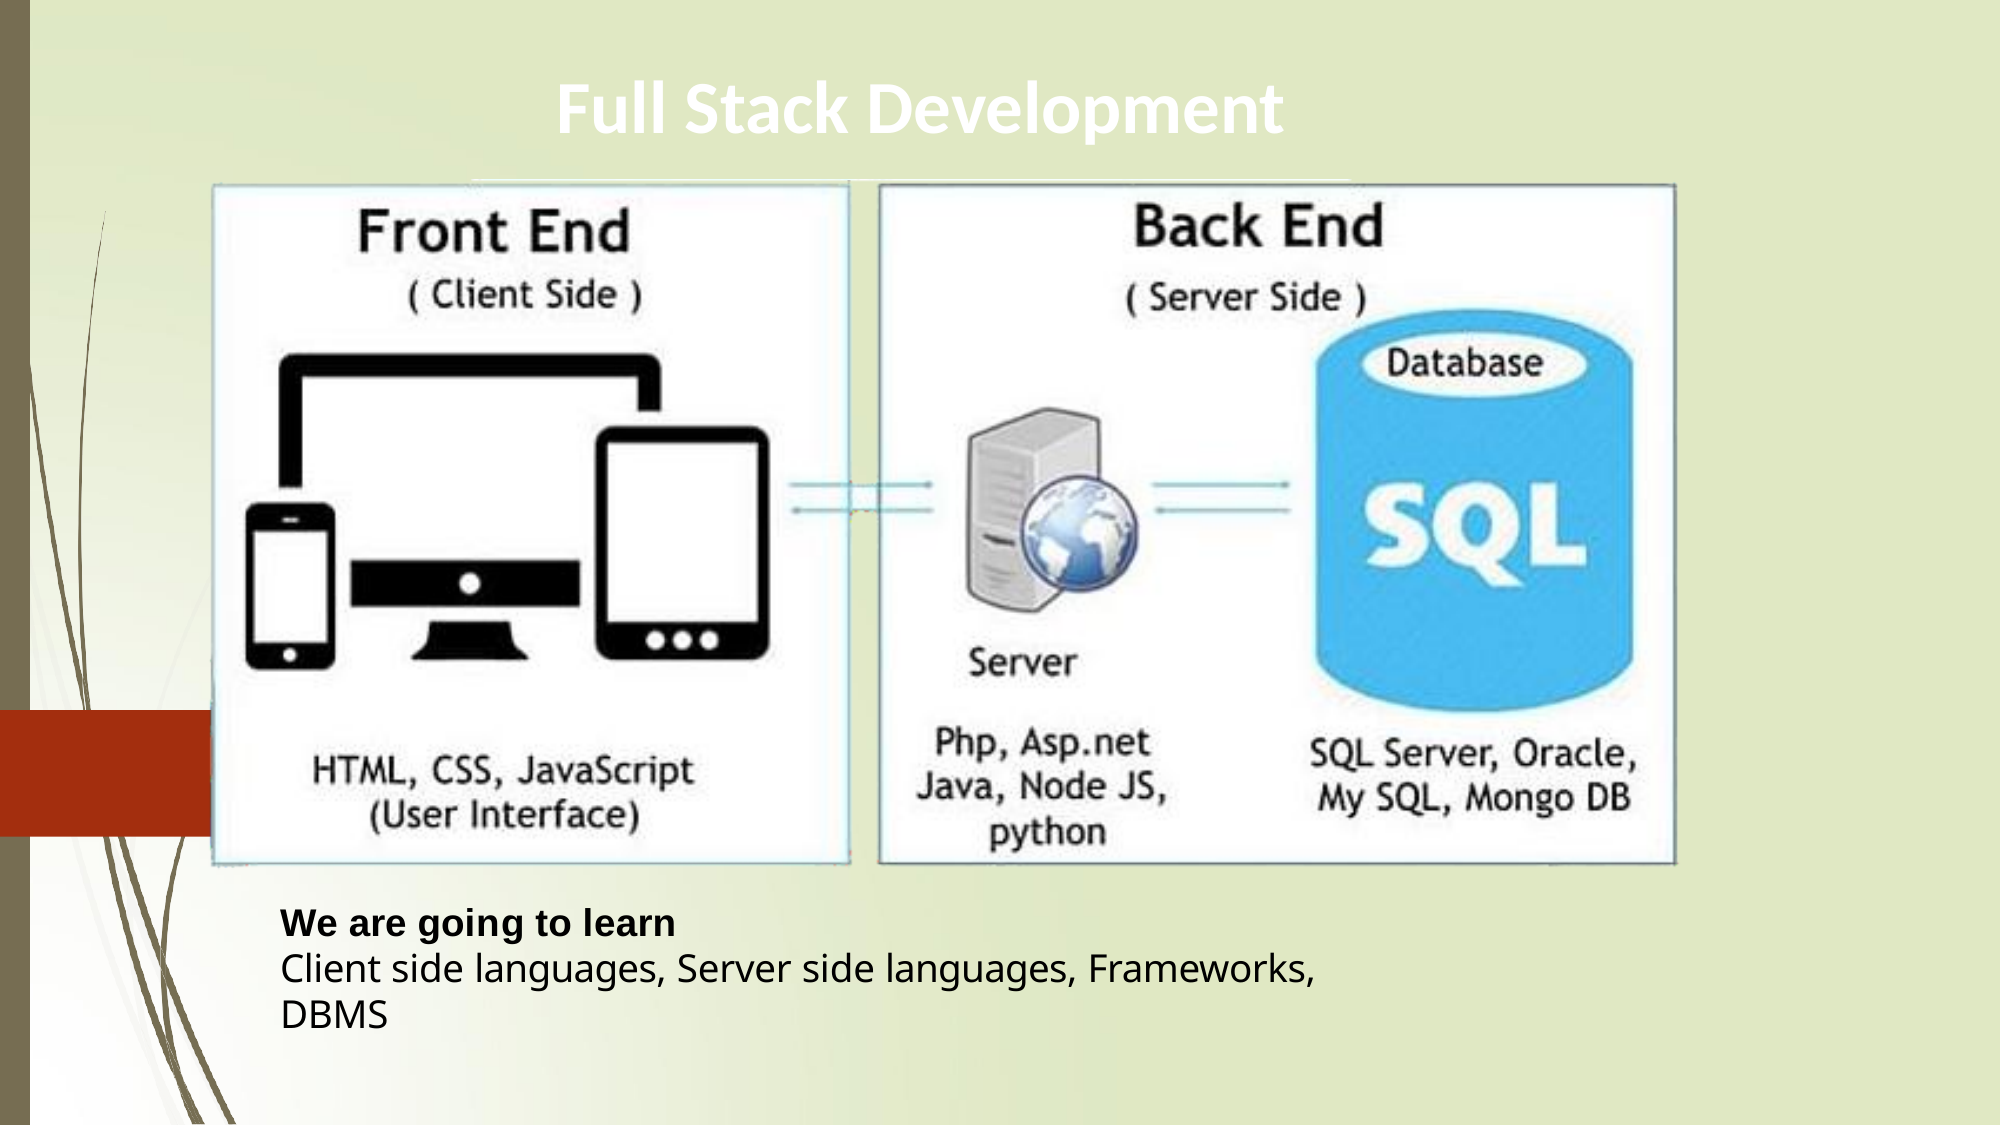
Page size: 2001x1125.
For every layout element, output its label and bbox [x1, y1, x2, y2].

text_box [0, 179, 1702, 889]
text_box [0, 0, 2000, 1125]
